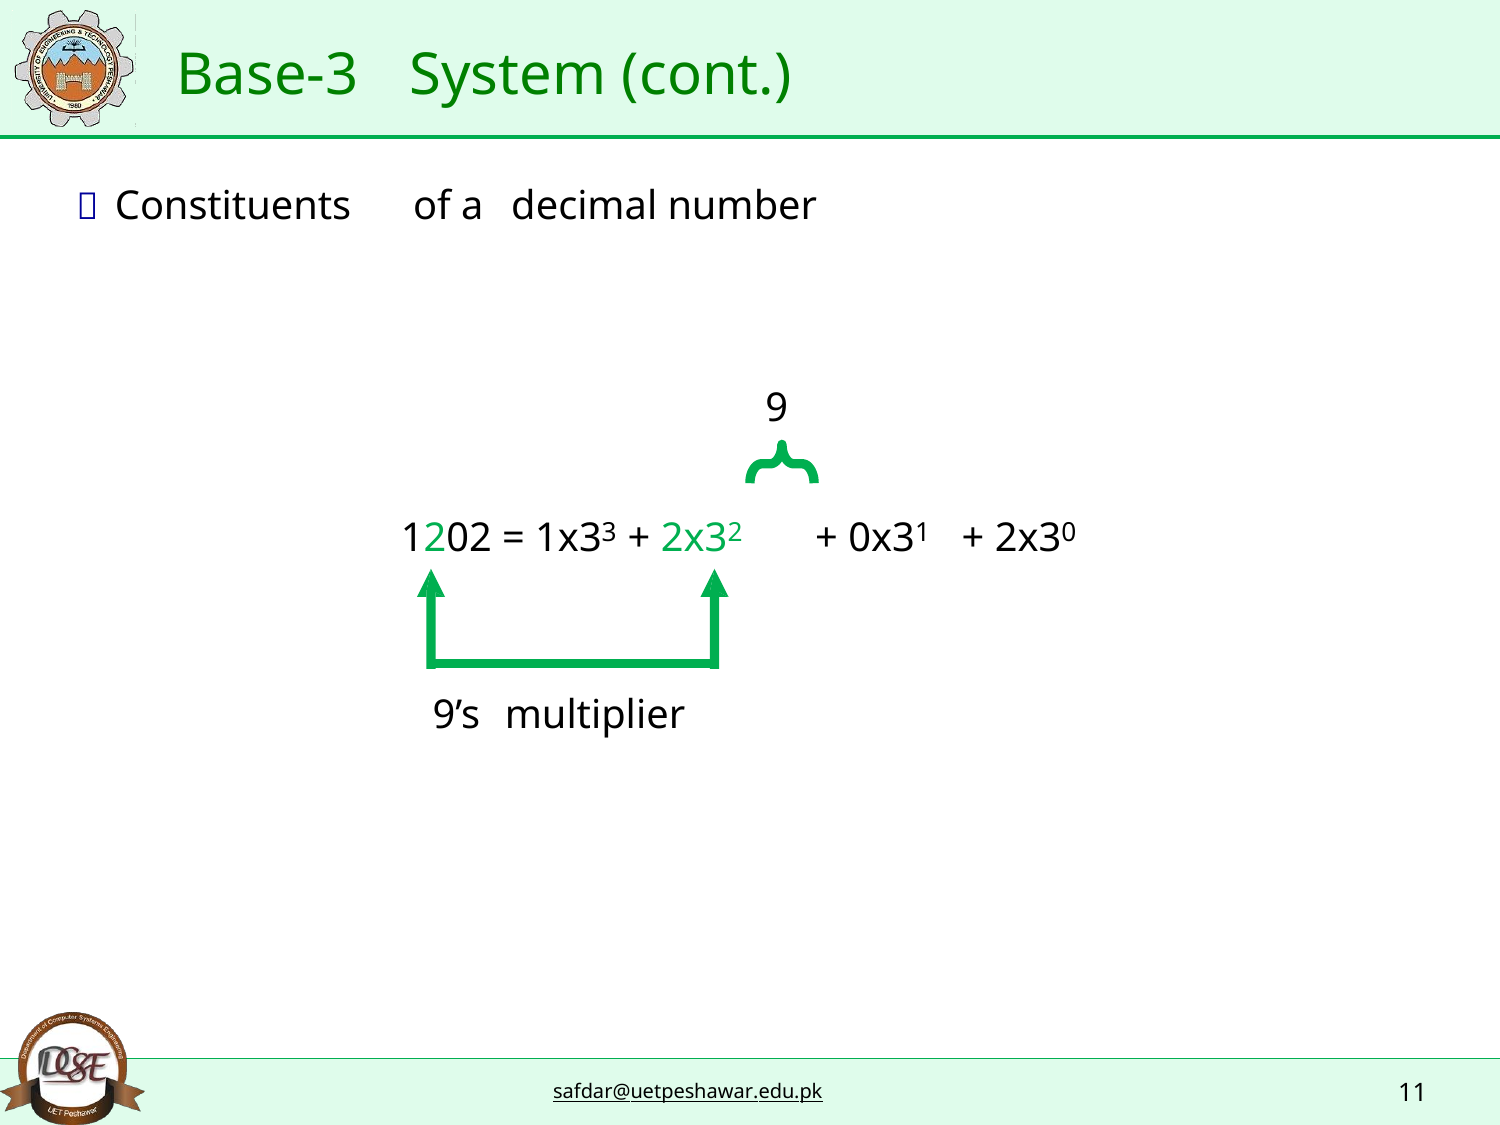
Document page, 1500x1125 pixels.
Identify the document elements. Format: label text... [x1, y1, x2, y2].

text_box + 0x31 [813, 513, 958, 566]
text_box [700, 568, 729, 669]
text_box [416, 568, 446, 669]
text_box multiplier [502, 693, 717, 744]
text_box [0, 1011, 145, 1125]
text_box Base-3 [174, 44, 403, 116]
text_box 9’s [430, 693, 501, 744]
text_box 11 [1396, 1077, 1432, 1111]
text_box decimal number [509, 184, 852, 235]
text_box of a [410, 184, 507, 235]
text_box 1202 = 1x33 + 2x32 [398, 513, 811, 566]
text_box System (cont.) [407, 44, 877, 116]
text_box  Constituents [74, 184, 408, 235]
text_box [145, 1059, 1500, 1125]
text_box [0, 0, 1500, 136]
text_box [749, 444, 815, 484]
text_box 9 [763, 386, 803, 437]
text_box [11, 10, 136, 127]
text_box safdar@uetpeshawar.edu.pk [550, 1079, 860, 1107]
text_box + 2x30 [959, 513, 1109, 566]
